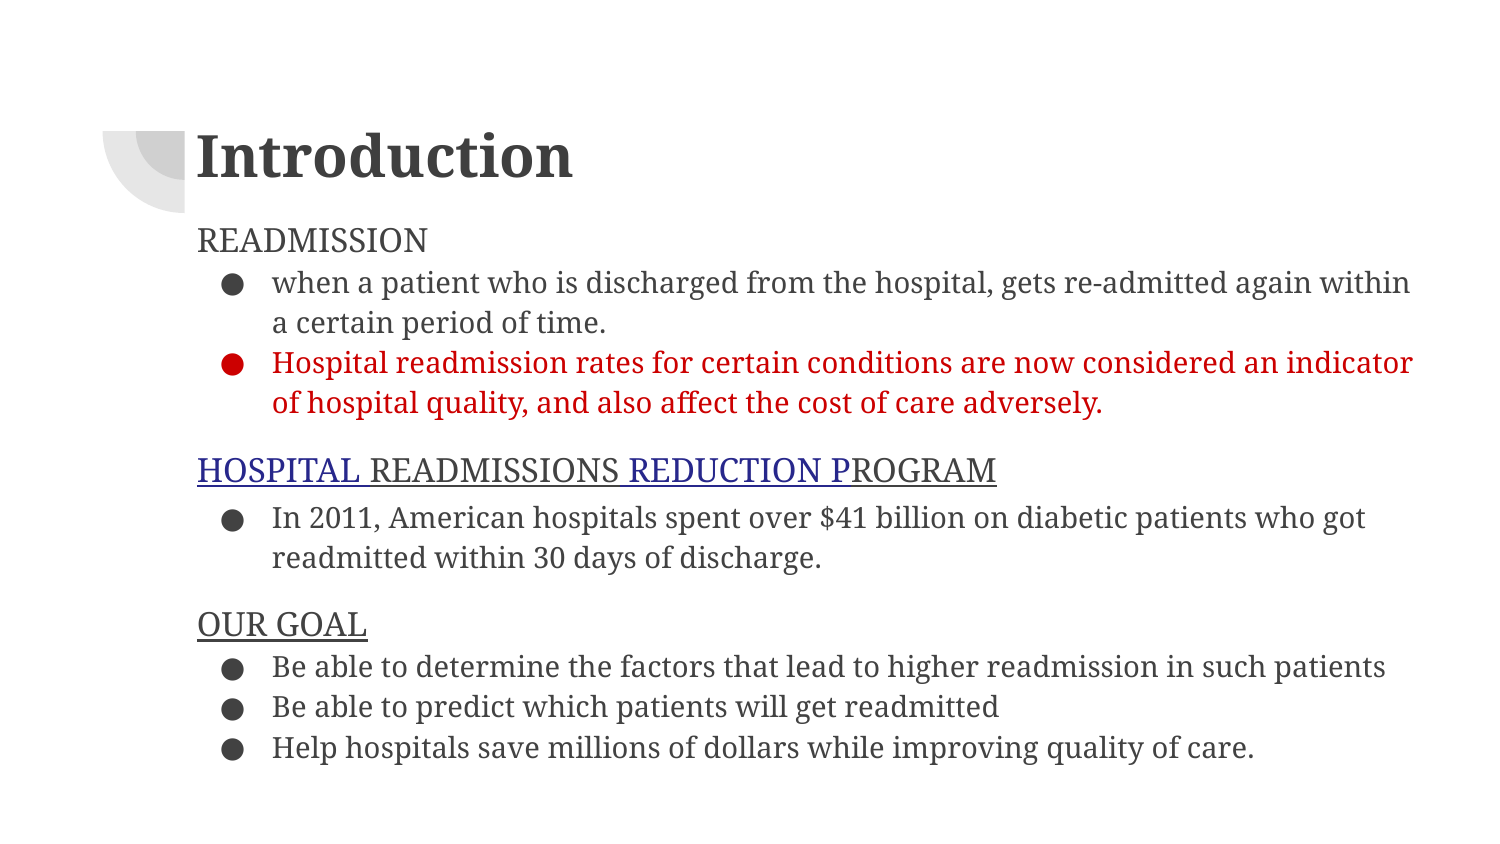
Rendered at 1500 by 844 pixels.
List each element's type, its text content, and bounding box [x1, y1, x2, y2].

list READMISSION when a patient who is discharged from the hospital, gets re-admitted again within a certain period of time. Hospital readmission rates for certain conditions are now considered an indicator of hospital quality, and also affect the cost of care adversely. HOSPITAL READMISSIONS REDUCTION PROGRAM In 2011, American hospitals spent over $41 billion on diabetic patients who got readmitted within 30 days of discharge. OUR GOAL Be able to determine the factors that lead to higher readmission in such patients Be able to predict which patients will get readmitted Help hospitals save millions of dollars while improving quality of care. [181, 197, 1447, 844]
title Introduction [181, 104, 1336, 197]
